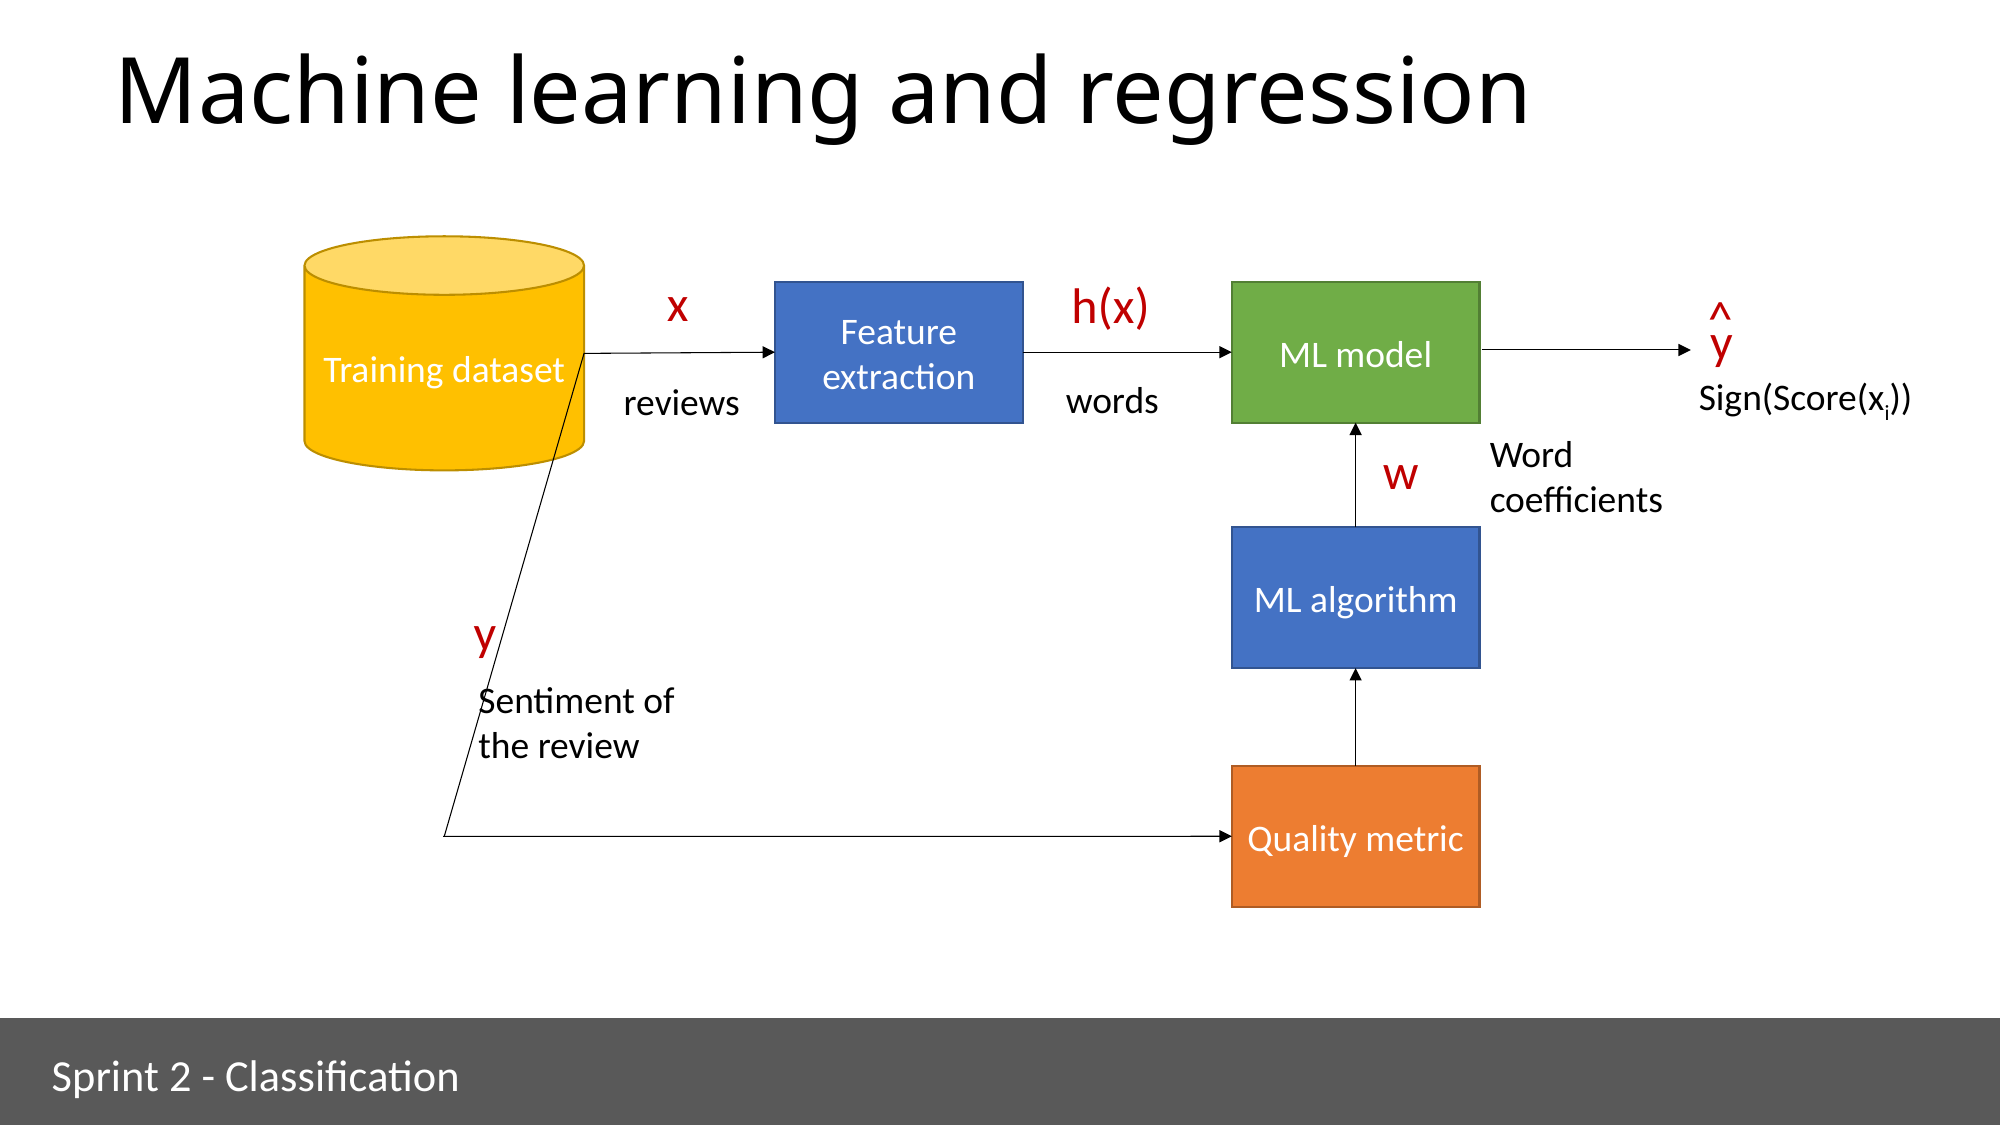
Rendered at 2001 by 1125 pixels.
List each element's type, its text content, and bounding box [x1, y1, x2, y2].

text_box Sign(Score(xi)) [1684, 365, 1950, 432]
title Machine learning and regression [99, 0, 1900, 188]
text_box words [1038, 368, 1187, 428]
text_box ML model [1231, 281, 1481, 424]
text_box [443, 470, 1232, 837]
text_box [0, 1019, 2000, 1125]
text_box reviews [609, 370, 757, 431]
text_box Training dataset [303, 235, 586, 472]
text_box h(x) [1056, 265, 1196, 341]
text_box Feature extraction [774, 281, 1024, 424]
text_box Quality metric [1231, 765, 1481, 908]
text_box ML algorithm [1232, 526, 1481, 669]
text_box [1693, 279, 1741, 378]
text_box x [652, 263, 698, 339]
text_box Word coefficients [1474, 422, 1737, 528]
text_box w [1368, 431, 1414, 507]
